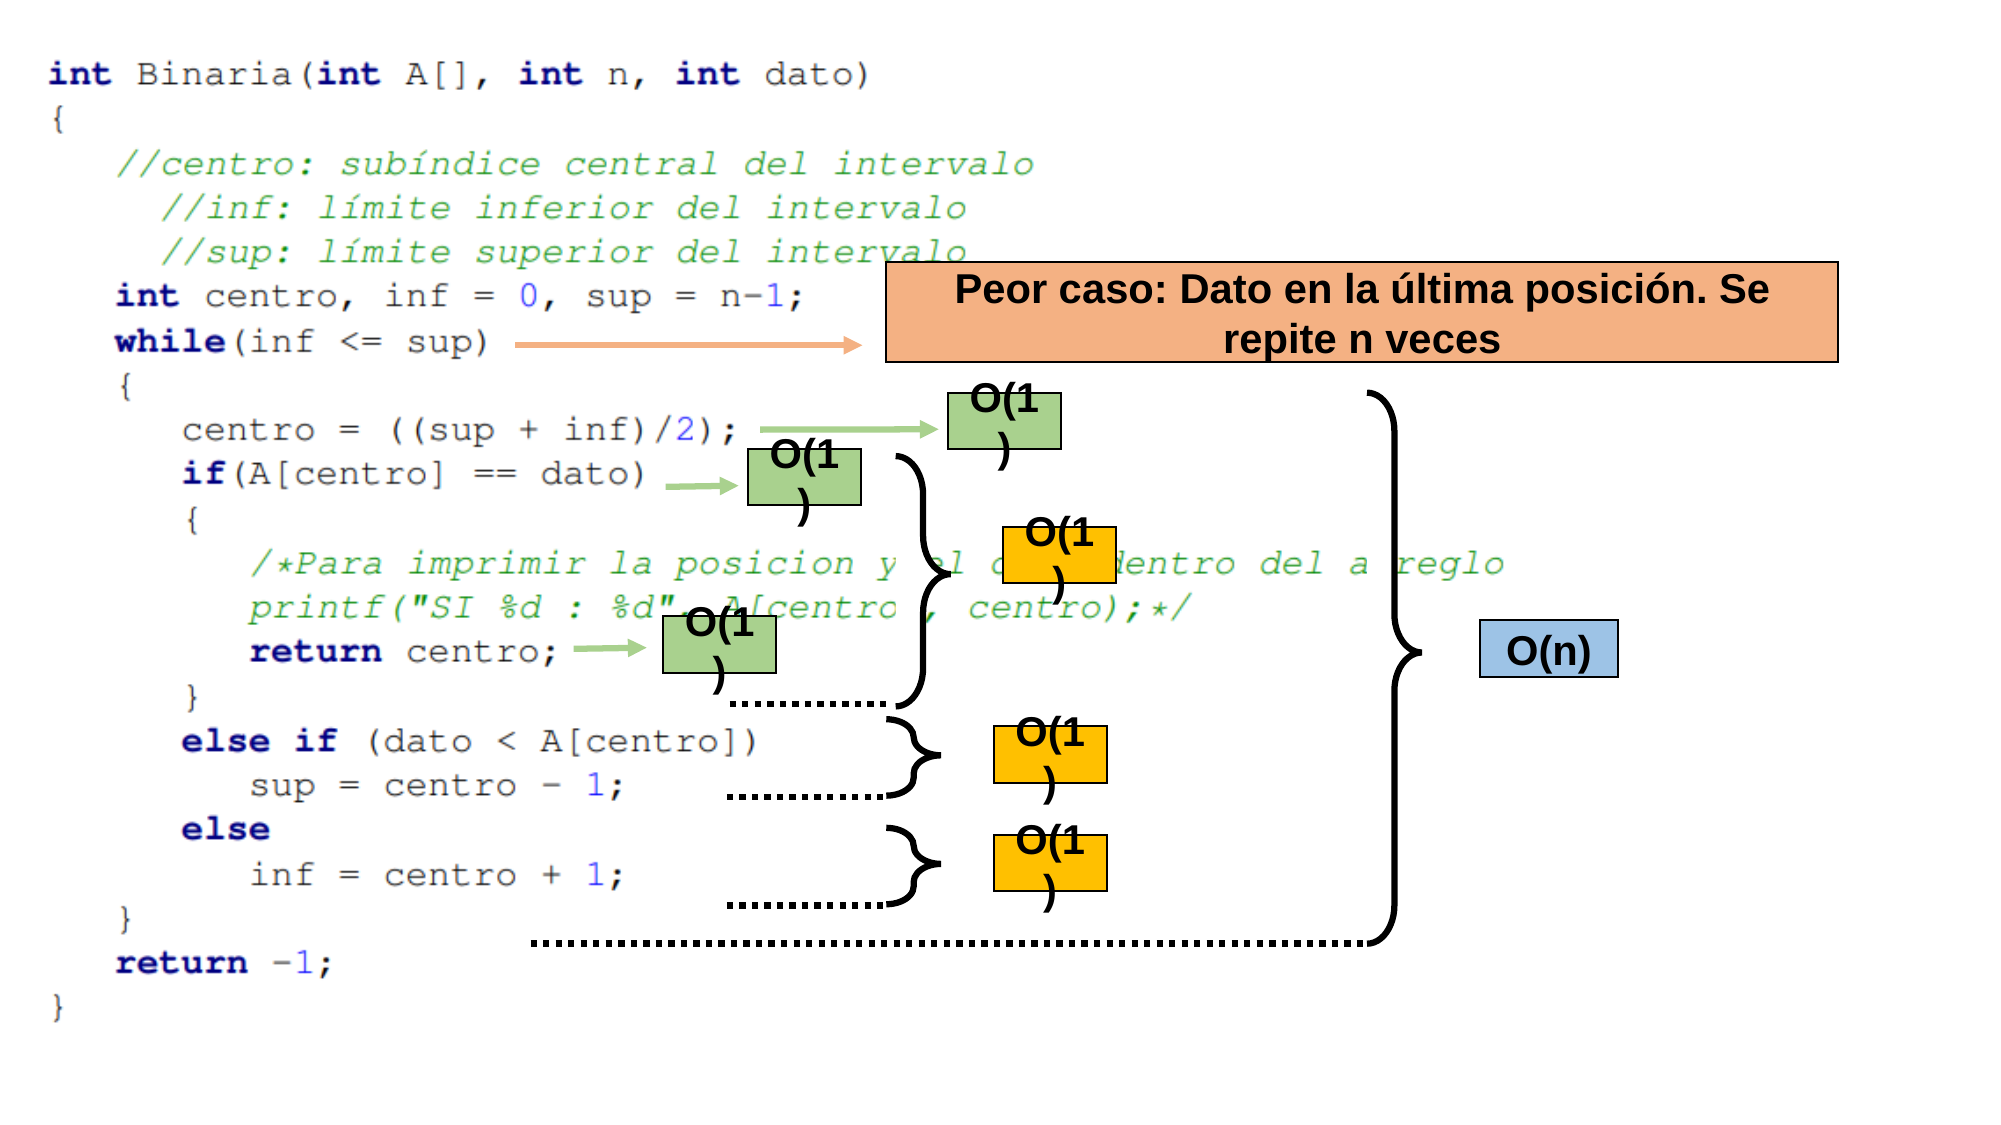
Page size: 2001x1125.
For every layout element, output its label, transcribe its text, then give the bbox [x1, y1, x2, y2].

picture [32, 46, 1521, 1035]
text_box O(n) [1521, 619, 1619, 678]
text_box Peor caso: Dato en la última posición. Se repite n veces [1521, 261, 1839, 363]
